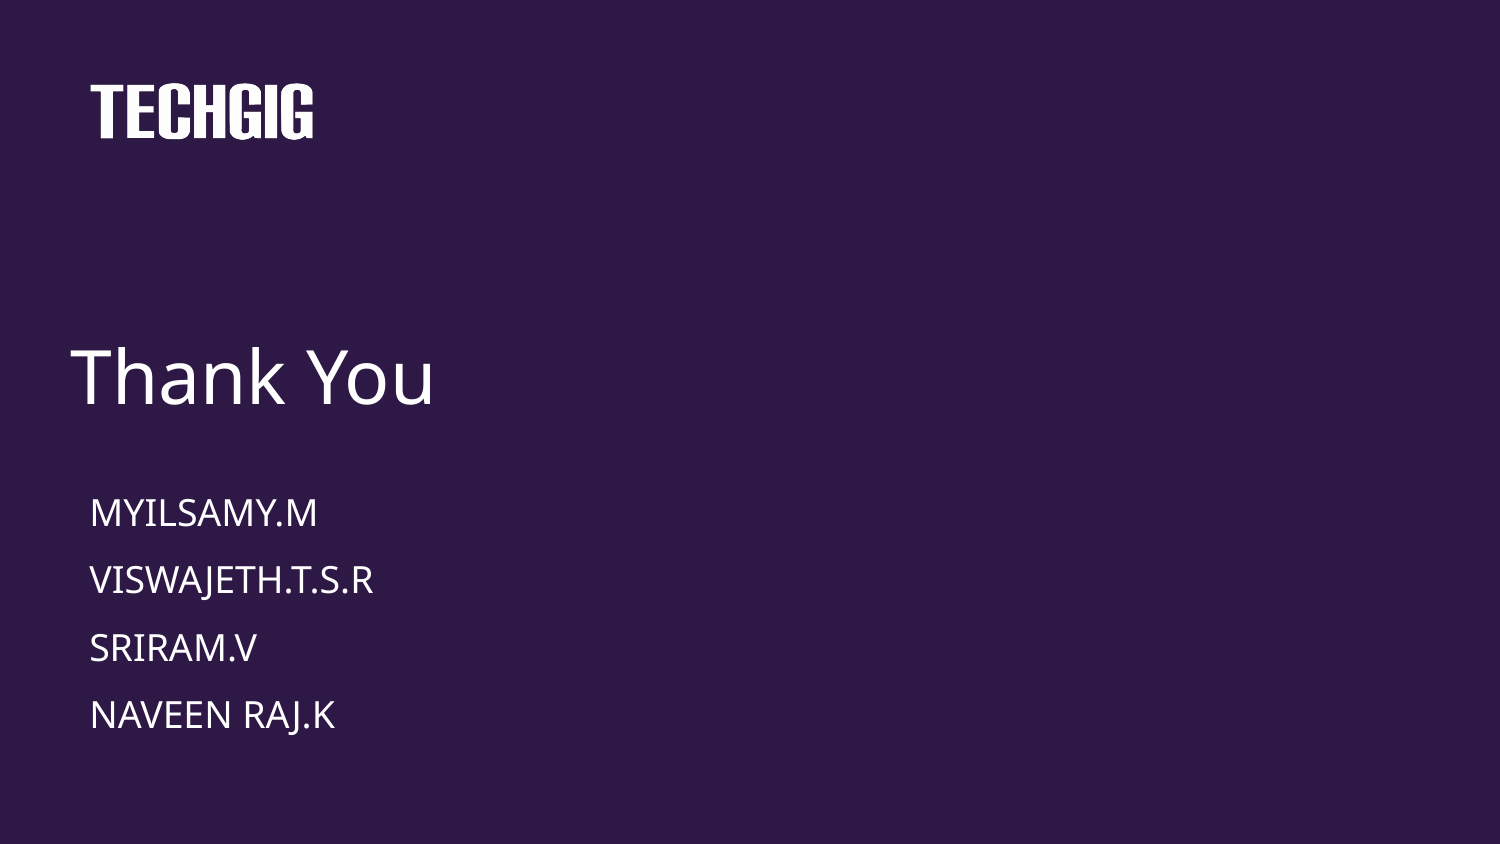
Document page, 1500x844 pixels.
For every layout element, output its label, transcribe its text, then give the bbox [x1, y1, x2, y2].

subtitle MYILSAMY.M VISWAJETH.T.S.R SRIRAM.V NAVEEN RAJ.K [55, 451, 804, 514]
picture [0, 0, 1500, 844]
title Thank You [55, 314, 1475, 451]
